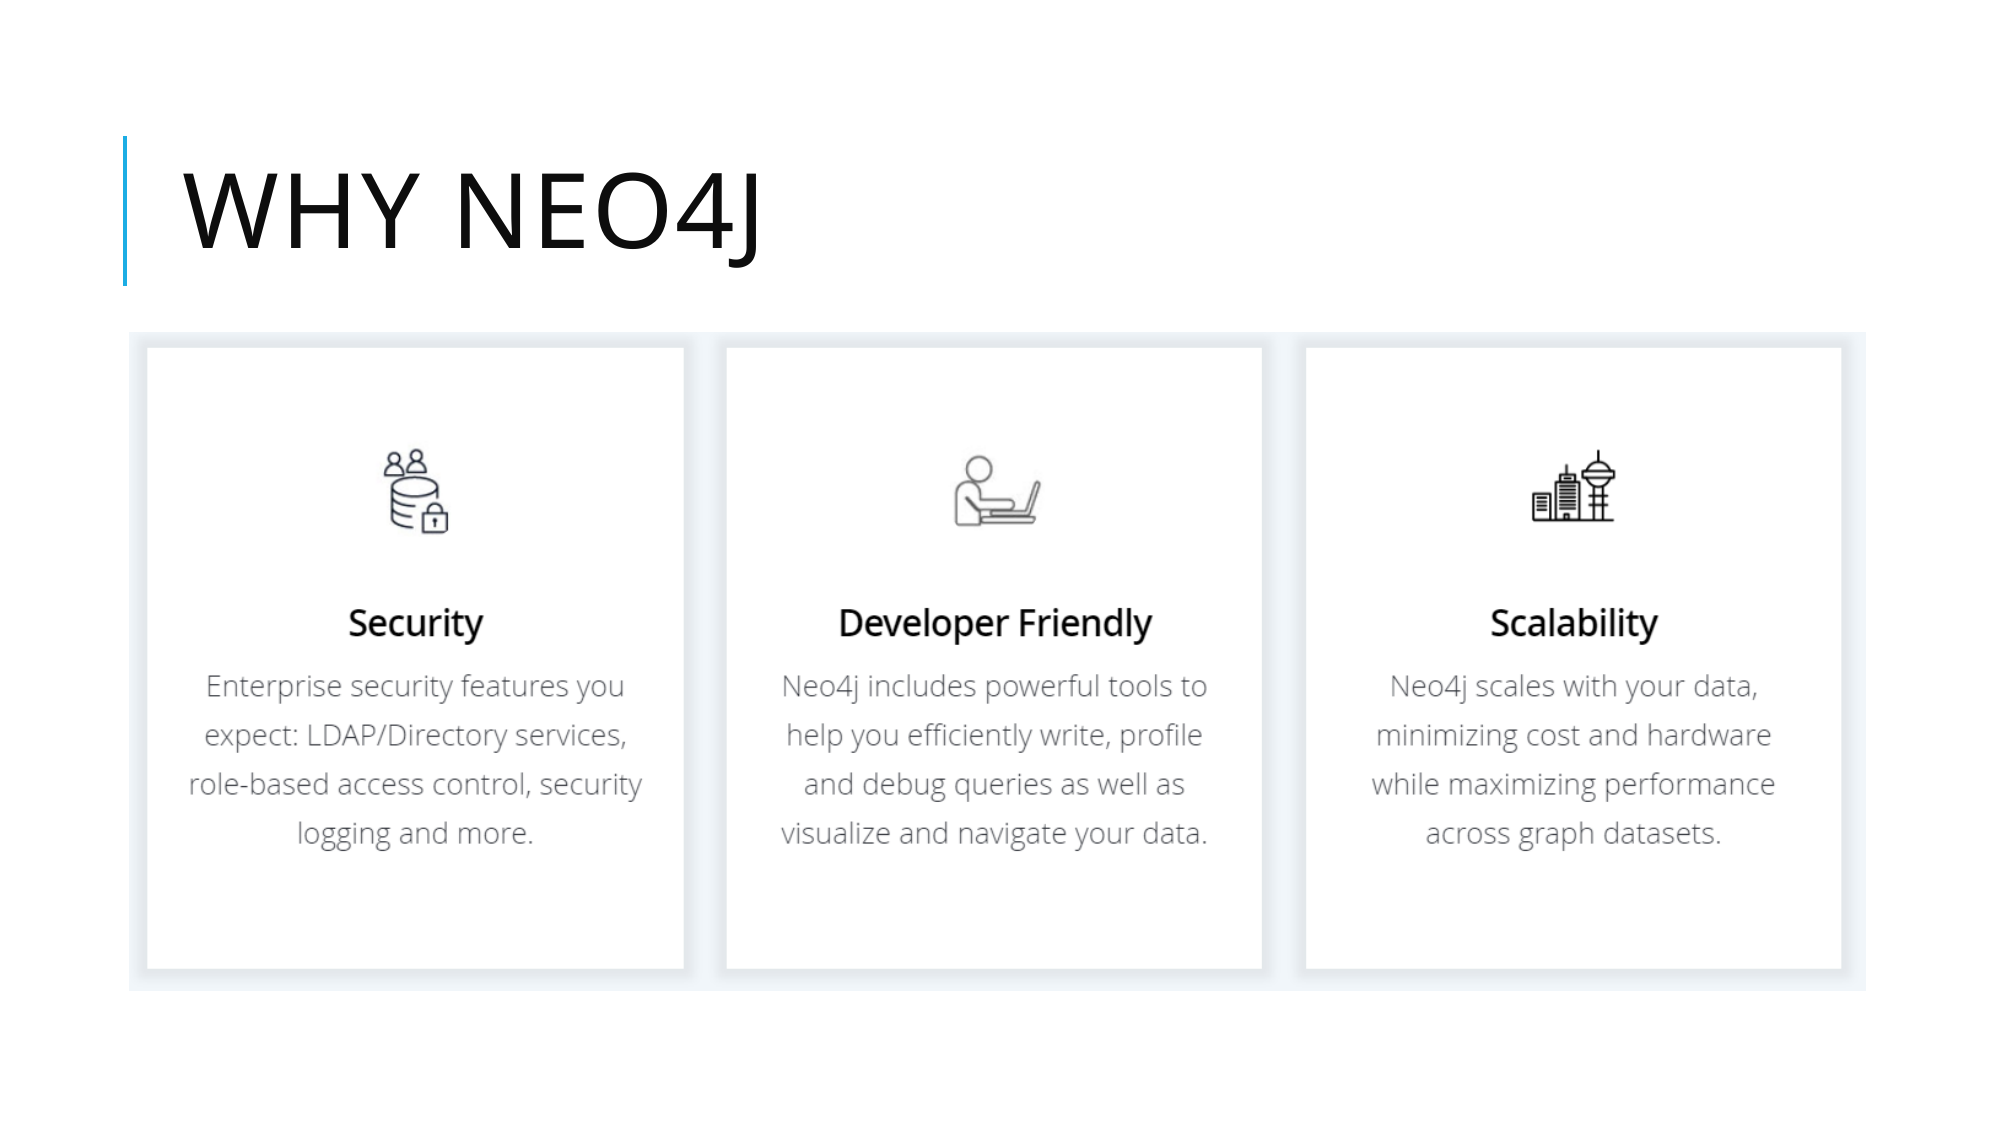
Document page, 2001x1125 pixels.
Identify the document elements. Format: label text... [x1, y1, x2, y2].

title Why Neo4j [168, 96, 1763, 329]
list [129, 331, 1866, 992]
